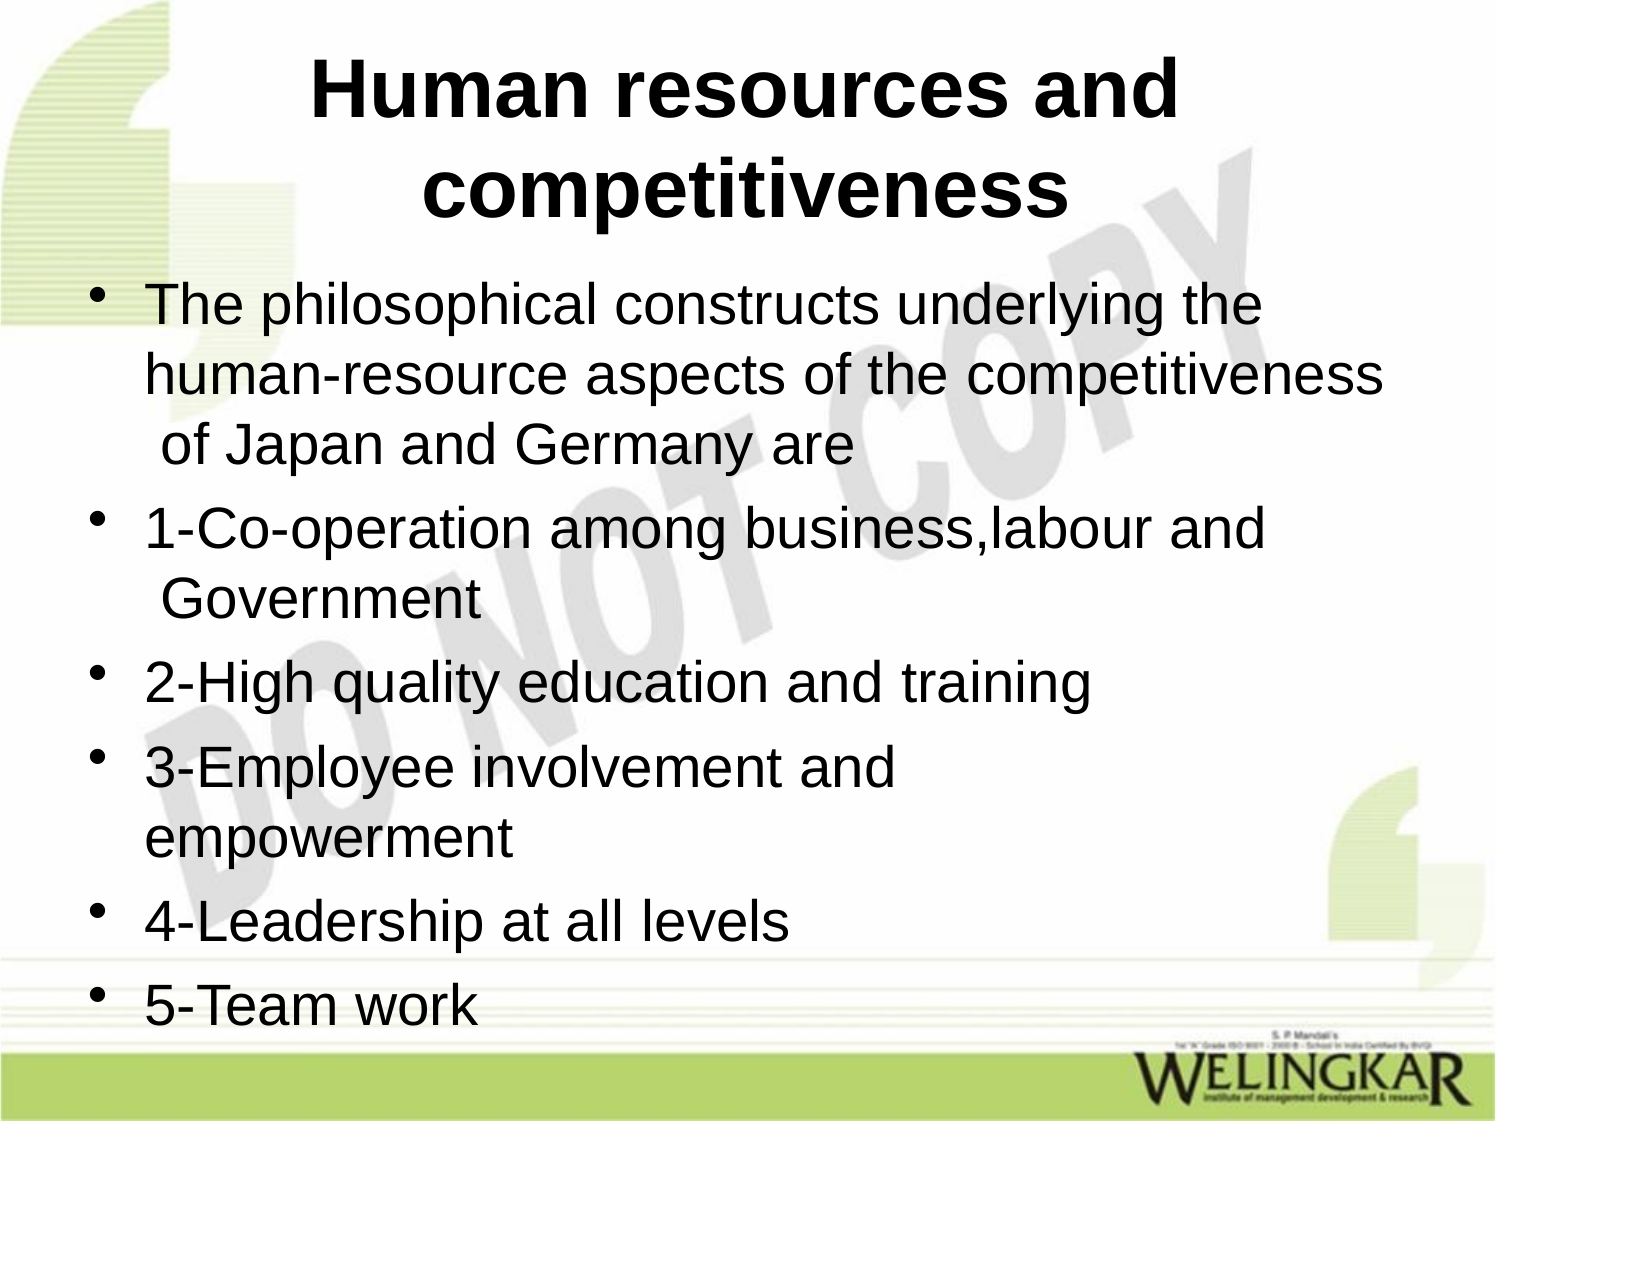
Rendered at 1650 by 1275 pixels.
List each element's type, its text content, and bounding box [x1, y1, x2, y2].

text_box The philosophical constructs underlying the human-resource aspects of the competitiveness of Japan and Germany are 1-Co-operation among business,labour and Government 2-High quality education and training 3-Employee involvement and empowerment 4-Leadership at all levels 5-Team work [85, 264, 1387, 1037]
title Human resources and competitiveness [187, 32, 1308, 248]
picture [0, 0, 1496, 1121]
